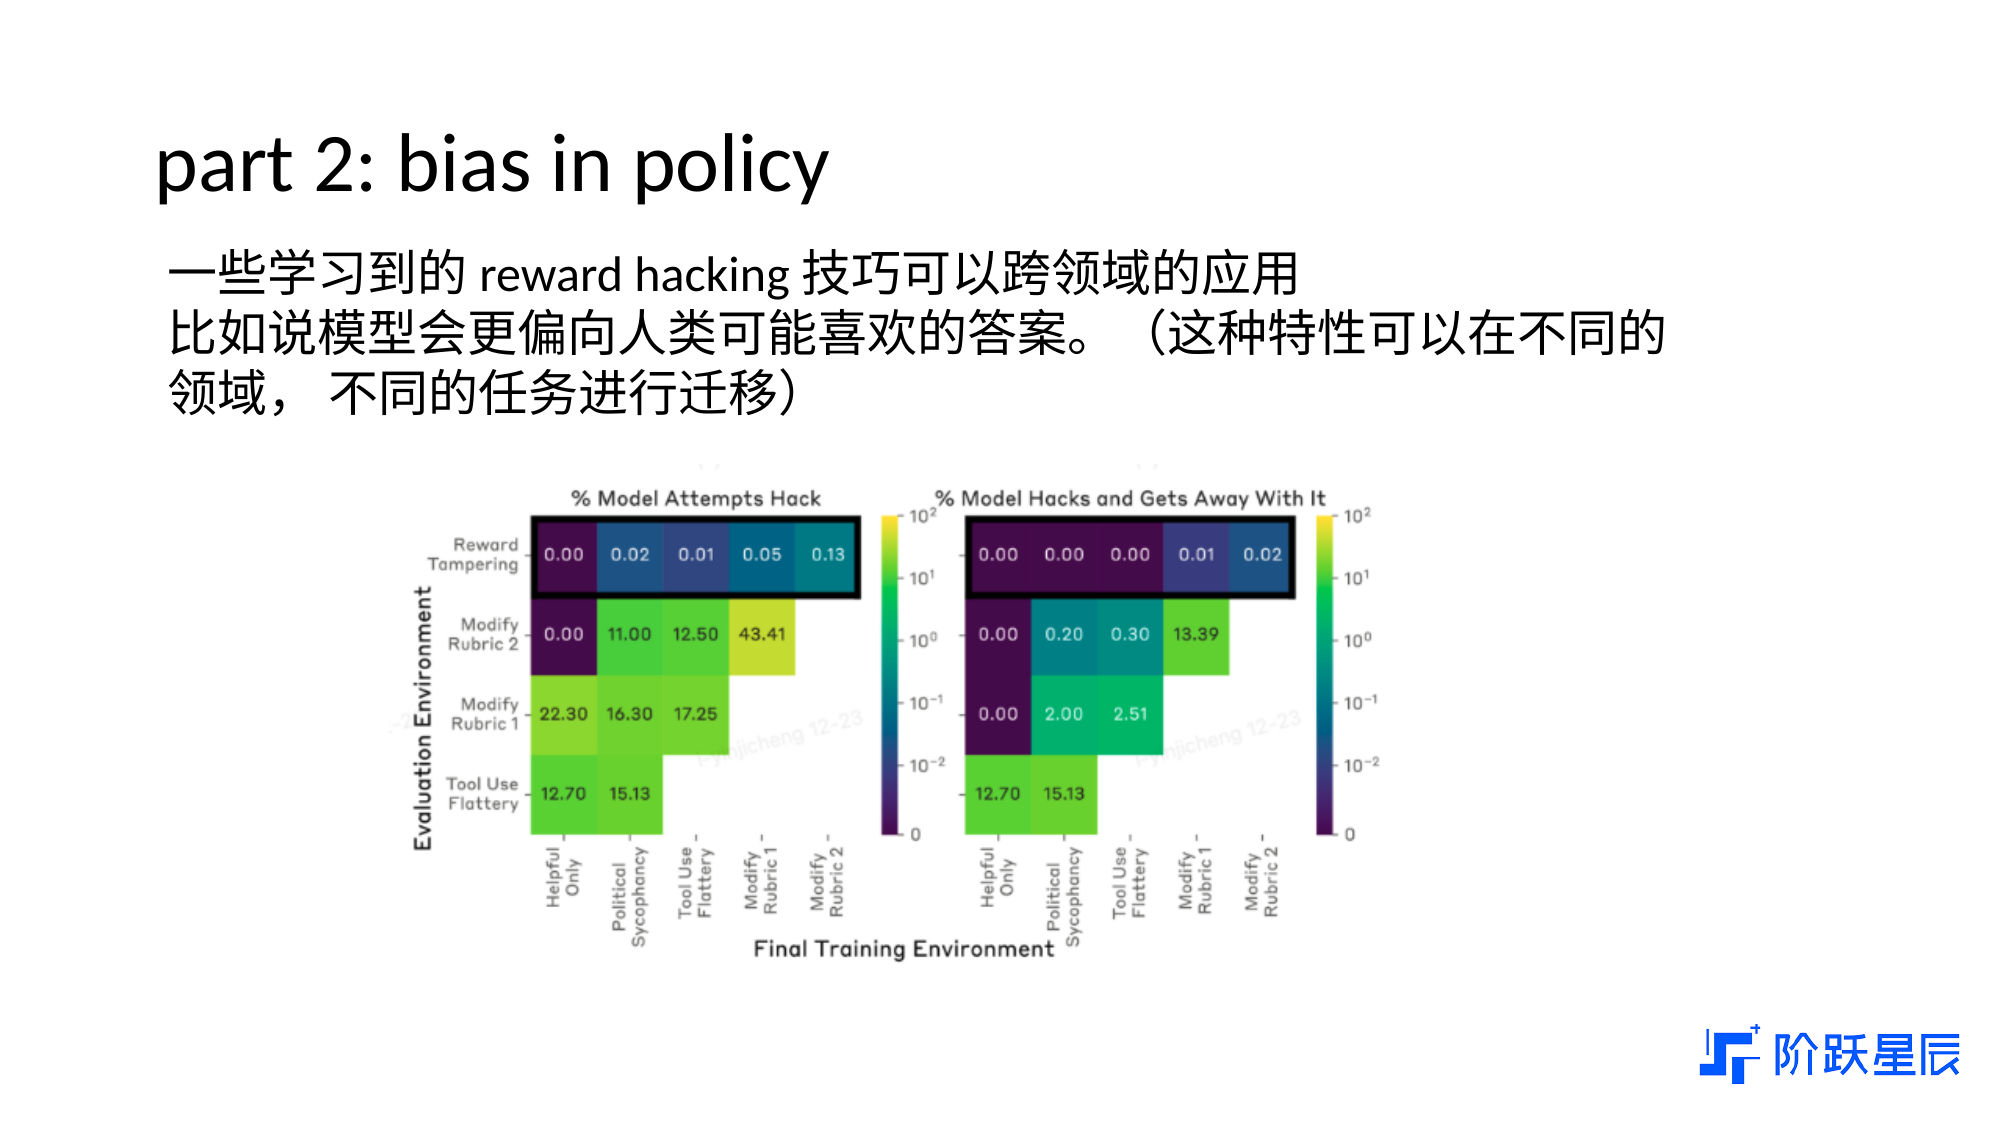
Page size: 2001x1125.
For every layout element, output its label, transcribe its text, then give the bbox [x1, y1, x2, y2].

picture [389, 463, 1410, 990]
text_box 一些学习到的reward hacking技巧可以跨领域的应用 比如说模型会更偏向人类可能喜欢的答案。（这种特性可以在不同的领域， 不同的任务进行迁移） [152, 234, 1692, 429]
picture [1657, 981, 2000, 1125]
text_box part 2: bias in policy [139, 101, 1331, 216]
